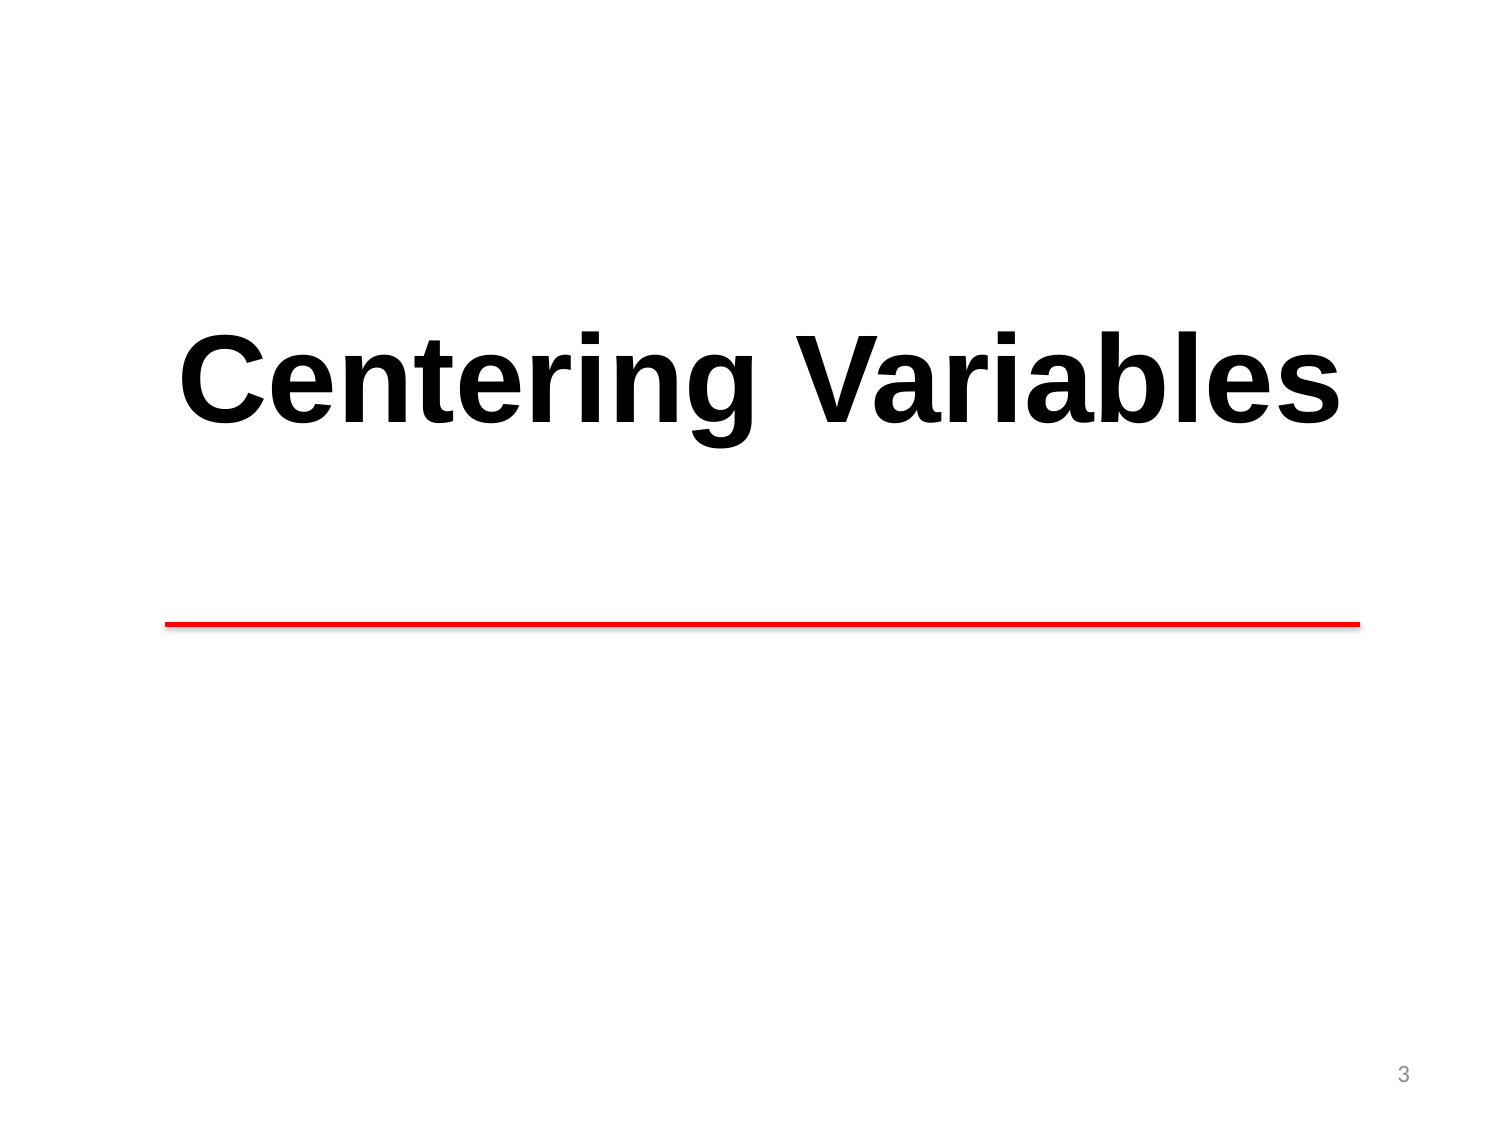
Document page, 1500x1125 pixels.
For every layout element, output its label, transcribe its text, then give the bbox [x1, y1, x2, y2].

slide_number 3 [1074, 1042, 1425, 1103]
title Centering Variables [107, 128, 1415, 617]
